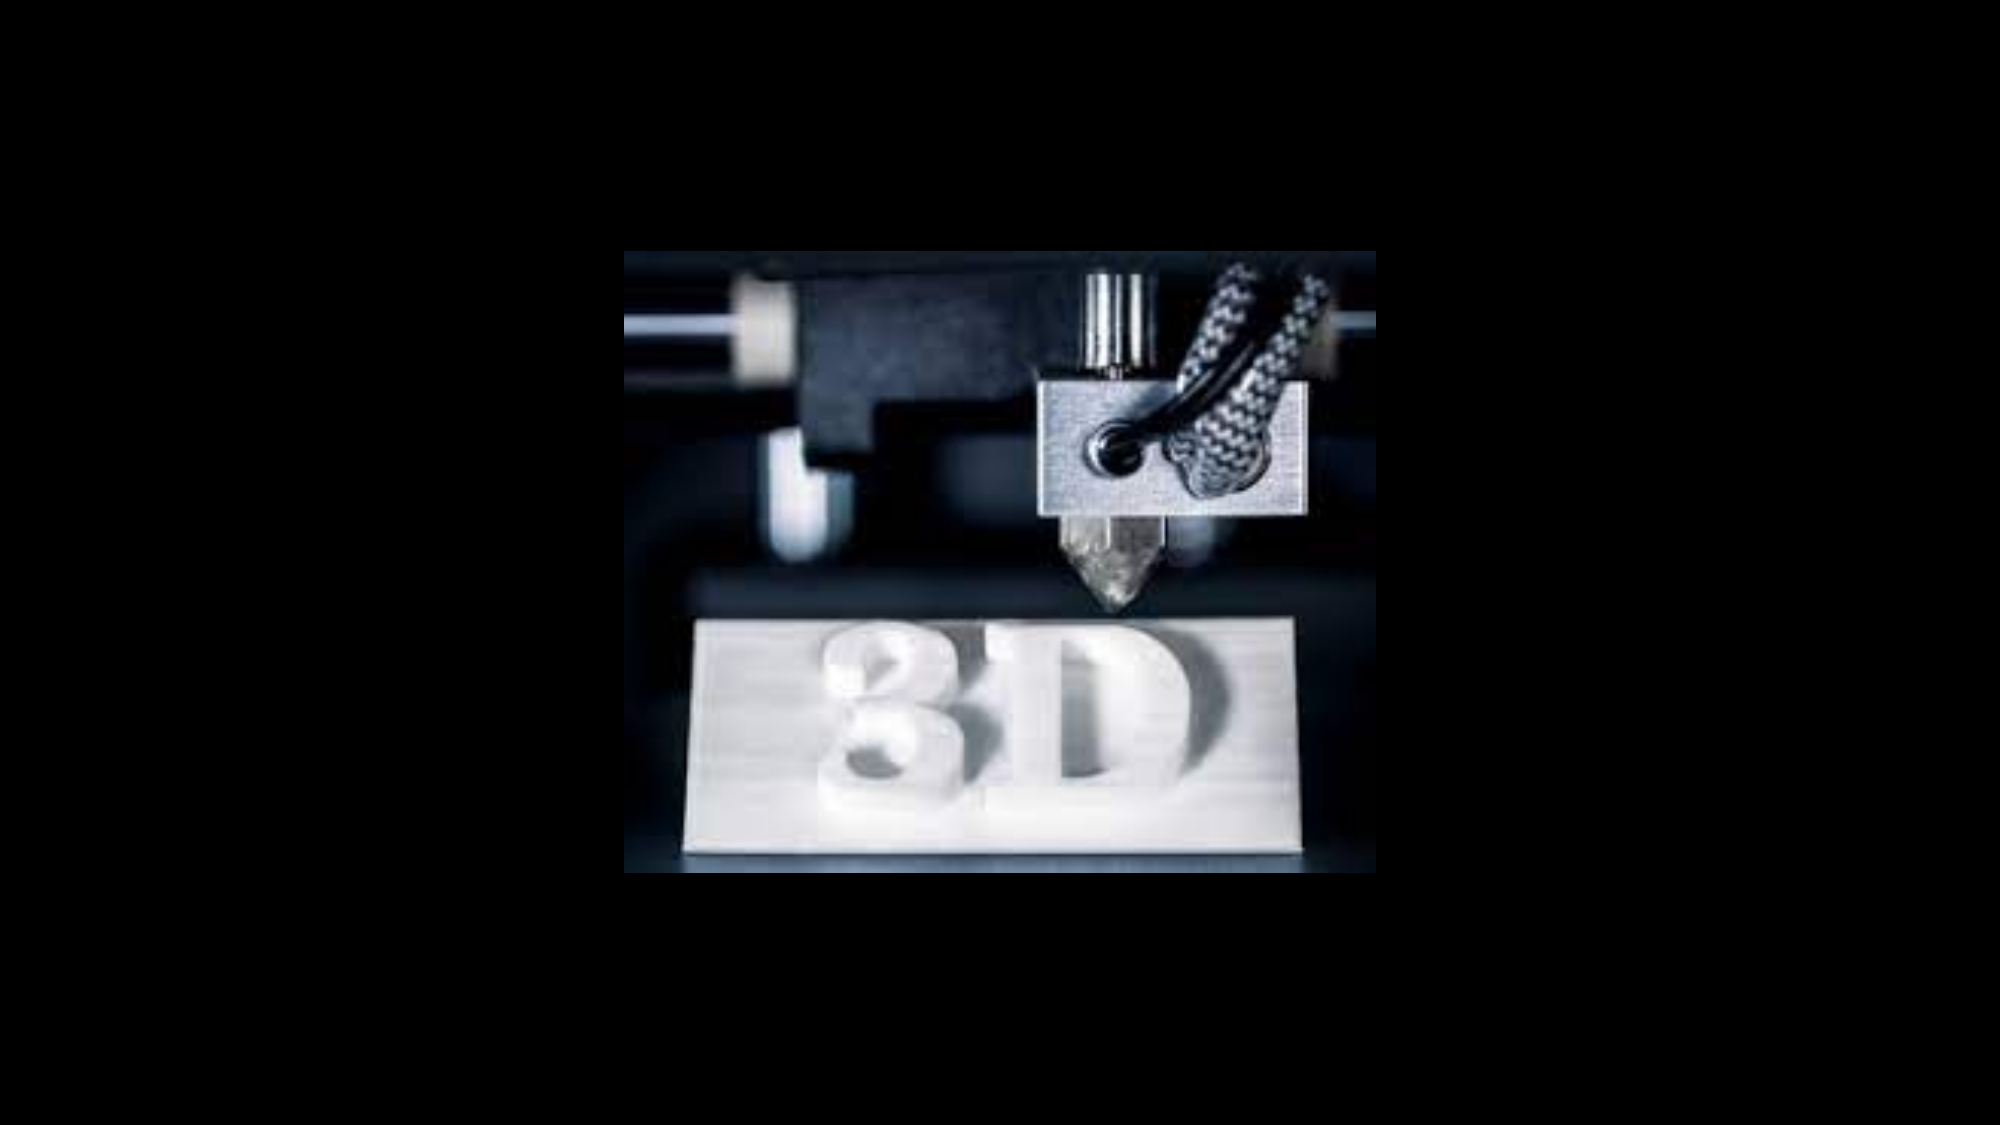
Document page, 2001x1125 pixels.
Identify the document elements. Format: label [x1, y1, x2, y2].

picture [624, 251, 1376, 874]
